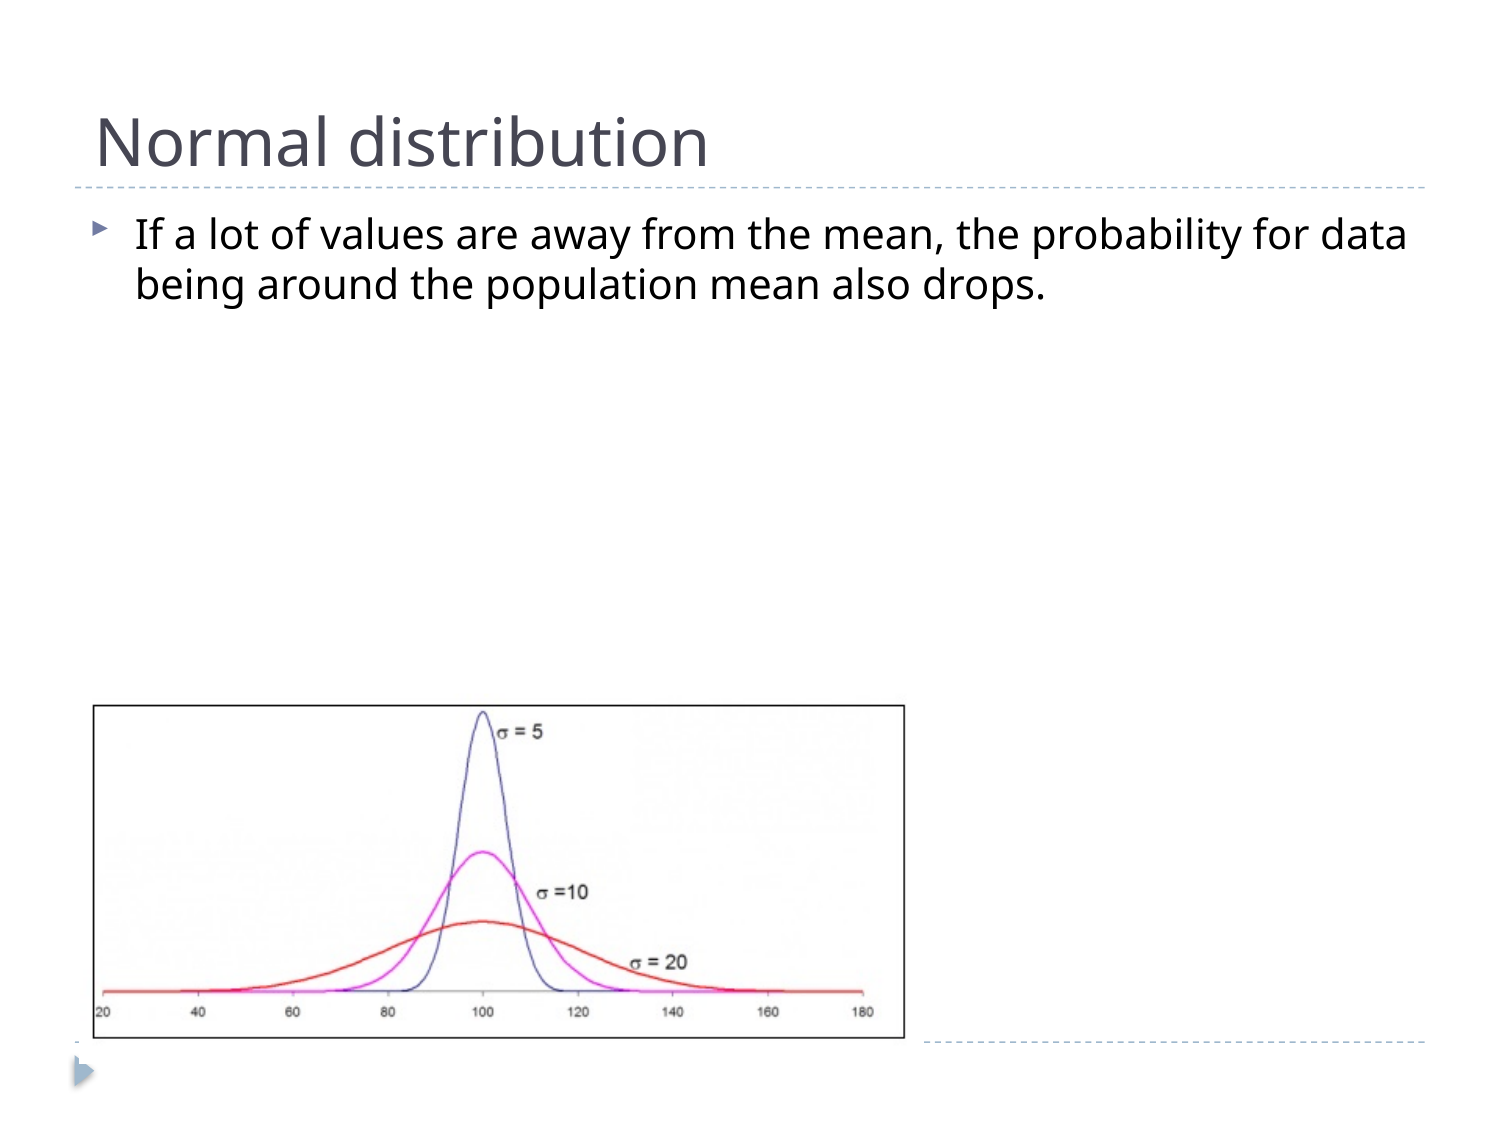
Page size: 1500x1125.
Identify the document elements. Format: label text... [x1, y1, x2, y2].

picture [79, 680, 924, 1064]
list If a lot of values are away from the mean, the probability for data being around the population mean also drops. [75, 200, 1459, 1010]
title Normal distribution [79, 24, 1430, 188]
